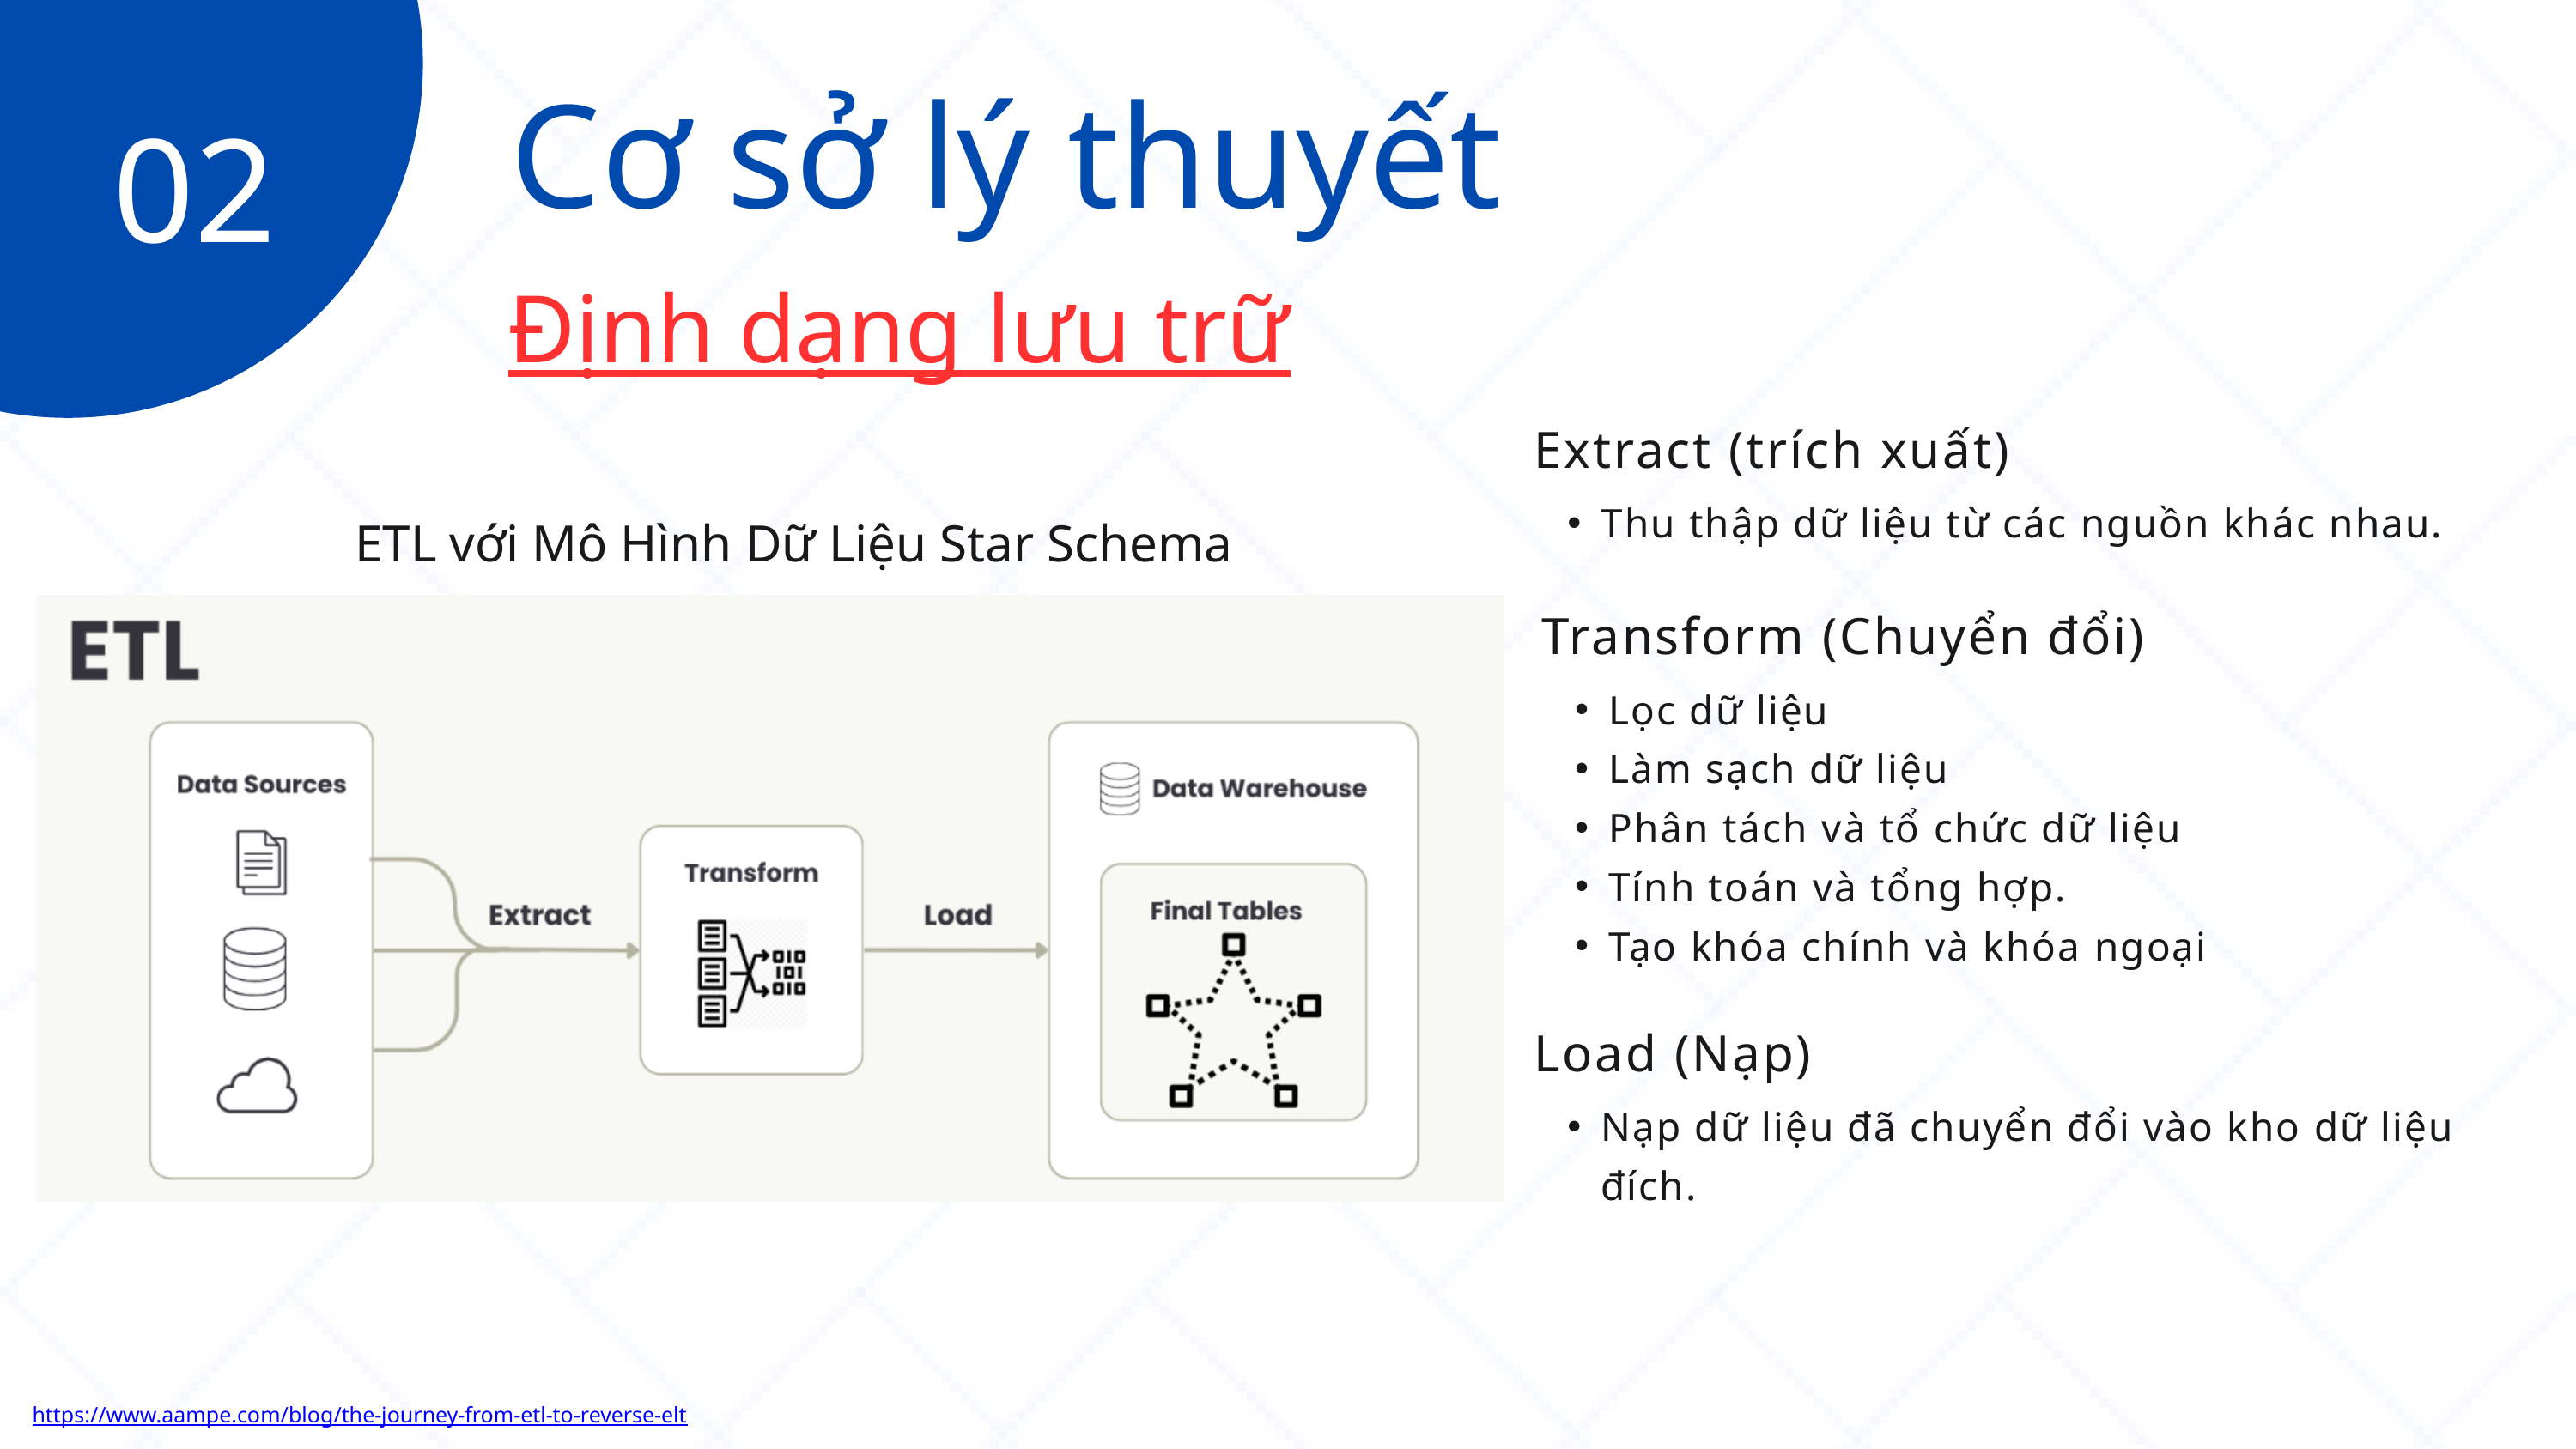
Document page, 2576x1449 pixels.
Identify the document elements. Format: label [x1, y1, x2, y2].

text_box [1541, 604, 2576, 958]
text_box [0, 0, 423, 418]
text_box [0, 0, 2576, 1449]
text_box [1534, 417, 2510, 540]
text_box [1534, 1021, 2510, 1202]
